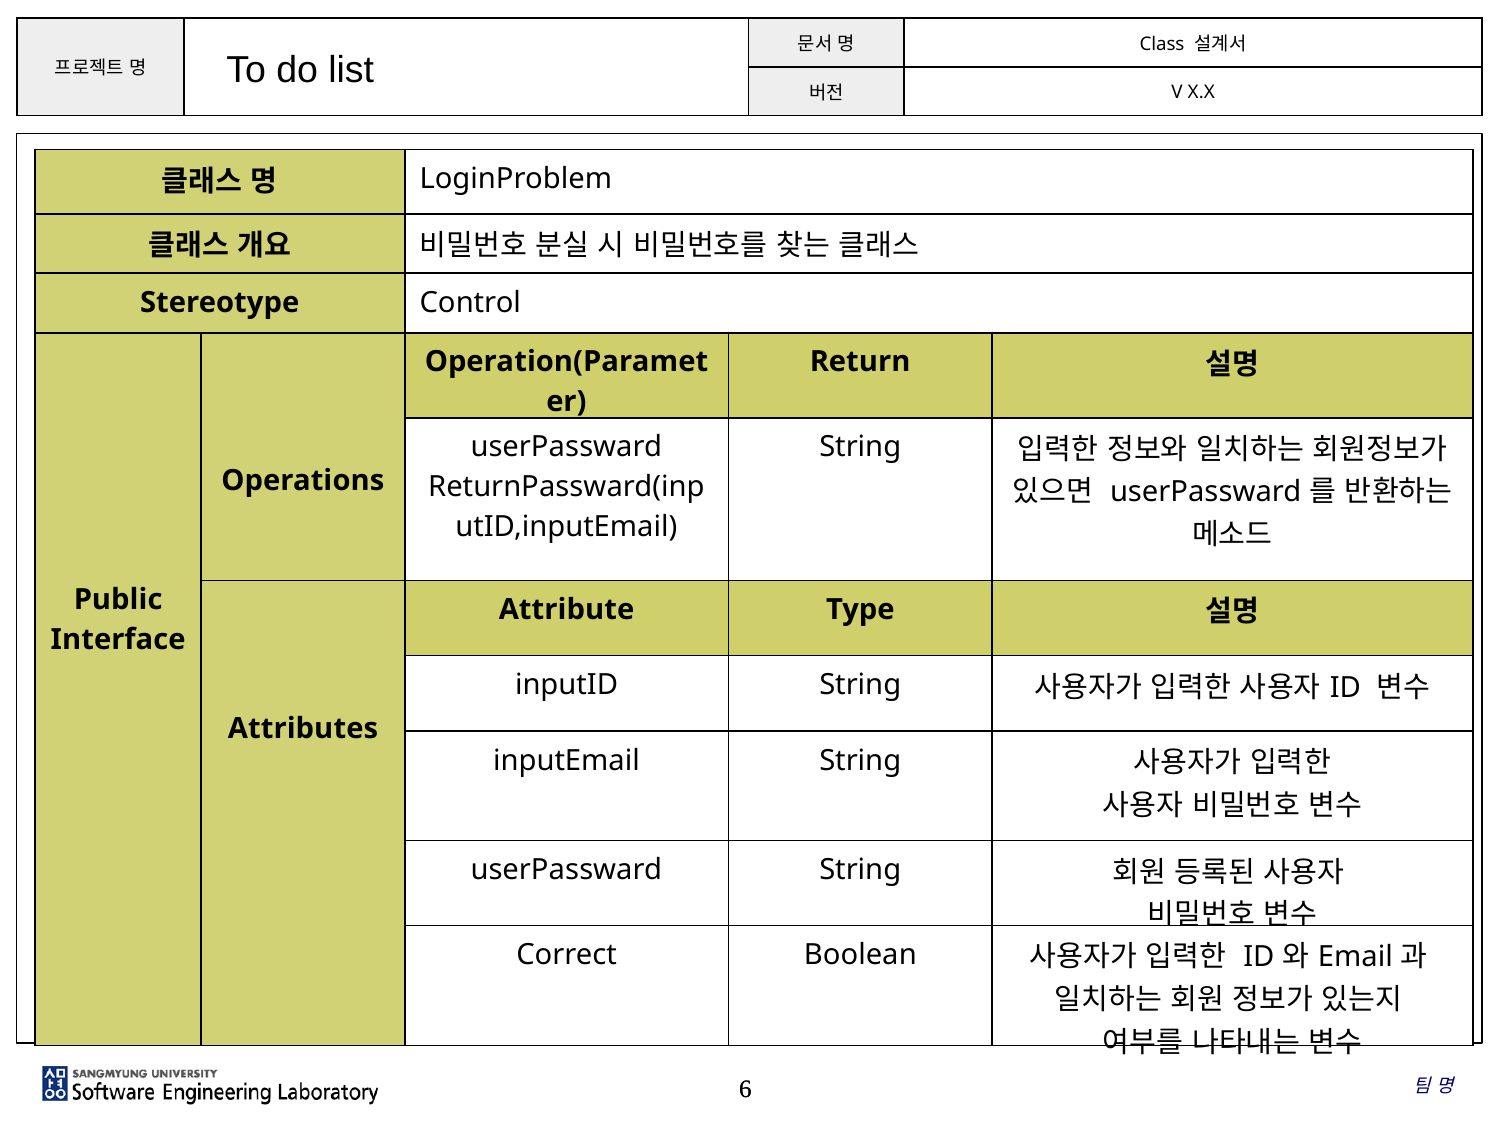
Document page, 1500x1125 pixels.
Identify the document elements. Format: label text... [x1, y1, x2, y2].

table_cell Attributes [202, 581, 404, 1045]
table_cell Stereotype [36, 274, 404, 332]
table_cell userPassward [406, 841, 728, 925]
table_cell Boolean [729, 926, 991, 1045]
table_cell String [729, 732, 991, 840]
table_header 클래스 명 [36, 150, 404, 213]
footer 팀 명 [994, 1060, 1454, 1110]
table_cell Return [729, 334, 991, 417]
table_cell Type [729, 581, 991, 655]
table_cell 비밀번호 분실 시 비밀번호를 찾는 클래스 [406, 215, 1472, 272]
picture [42, 1066, 382, 1106]
table_cell 사용자가 입력한 ID와Email과 일치하는 회원 정보가 있는지 여부를 나타내는 변수 [993, 926, 1472, 1045]
table_cell Operation(Parameter) [406, 334, 728, 417]
table_cell 회원 등록된 사용자 비밀번호 변수 [993, 841, 1472, 925]
table_cell 설명 [993, 581, 1472, 655]
table_cell 클래스 개요 [36, 215, 404, 272]
table_cell 설명 [993, 334, 1472, 417]
text_box To do list [211, 37, 704, 98]
table_cell String [729, 656, 991, 730]
table_header LoginProblem [406, 150, 1472, 213]
table_cell String [729, 841, 991, 925]
table_cell Control [406, 274, 1472, 332]
table_cell String [729, 419, 991, 580]
table_cell inputEmail [406, 732, 728, 840]
table_cell Correct [406, 926, 728, 1045]
table_cell 사용자가 입력한 사용자 비밀번호 변수 [993, 732, 1472, 840]
table_cell inputID [406, 656, 728, 730]
table_cell 입력한 정보와 일치하는 회원정보가 있으면 userPassward를 반환하는 메소드 [993, 419, 1472, 580]
table_cell Operations [202, 334, 404, 580]
table_cell Attribute [406, 581, 728, 655]
table_cell Public Interface [36, 334, 200, 1045]
table_cell userPassward ReturnPassward(inputID,inputEmail) [406, 419, 728, 580]
table_cell 사용자가 입력한 사용자ID 변수 [993, 656, 1472, 730]
